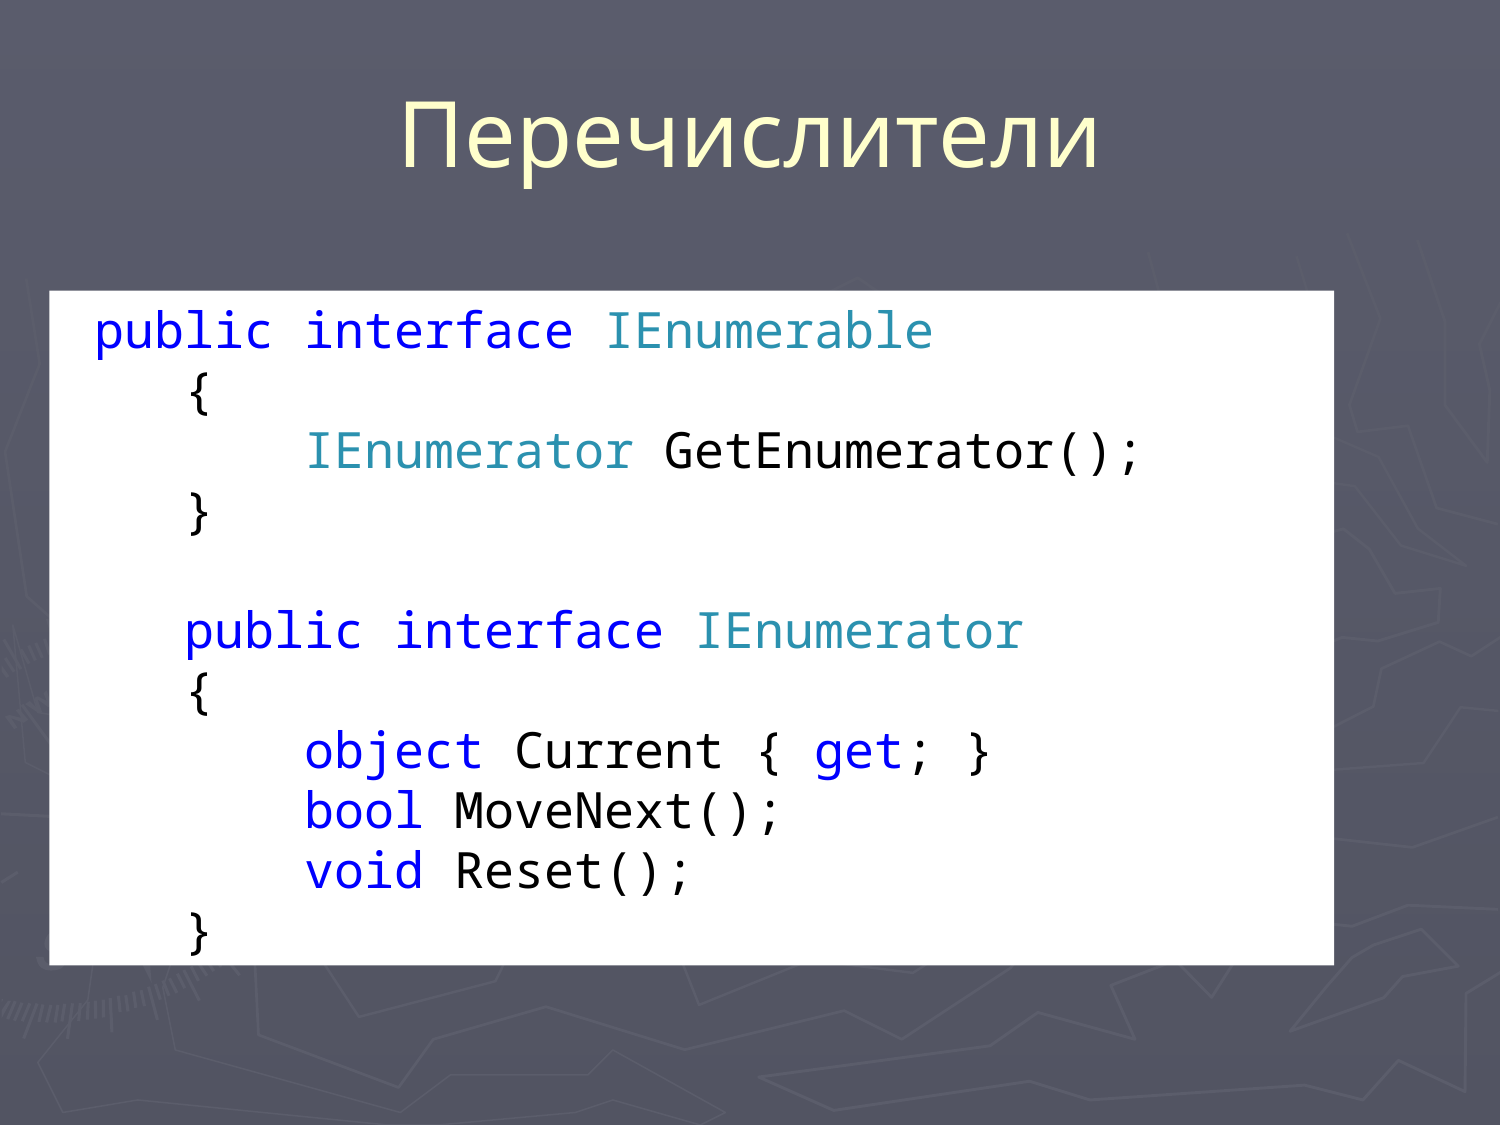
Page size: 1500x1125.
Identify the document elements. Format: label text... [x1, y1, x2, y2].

text_box public interface IEnumerable { IEnumerator GetEnumerator(); } public interface IEnumerator { object Current { get; } bool MoveNext(); void Reset(); } [49, 290, 1335, 966]
title Перечислители [49, 37, 1451, 225]
